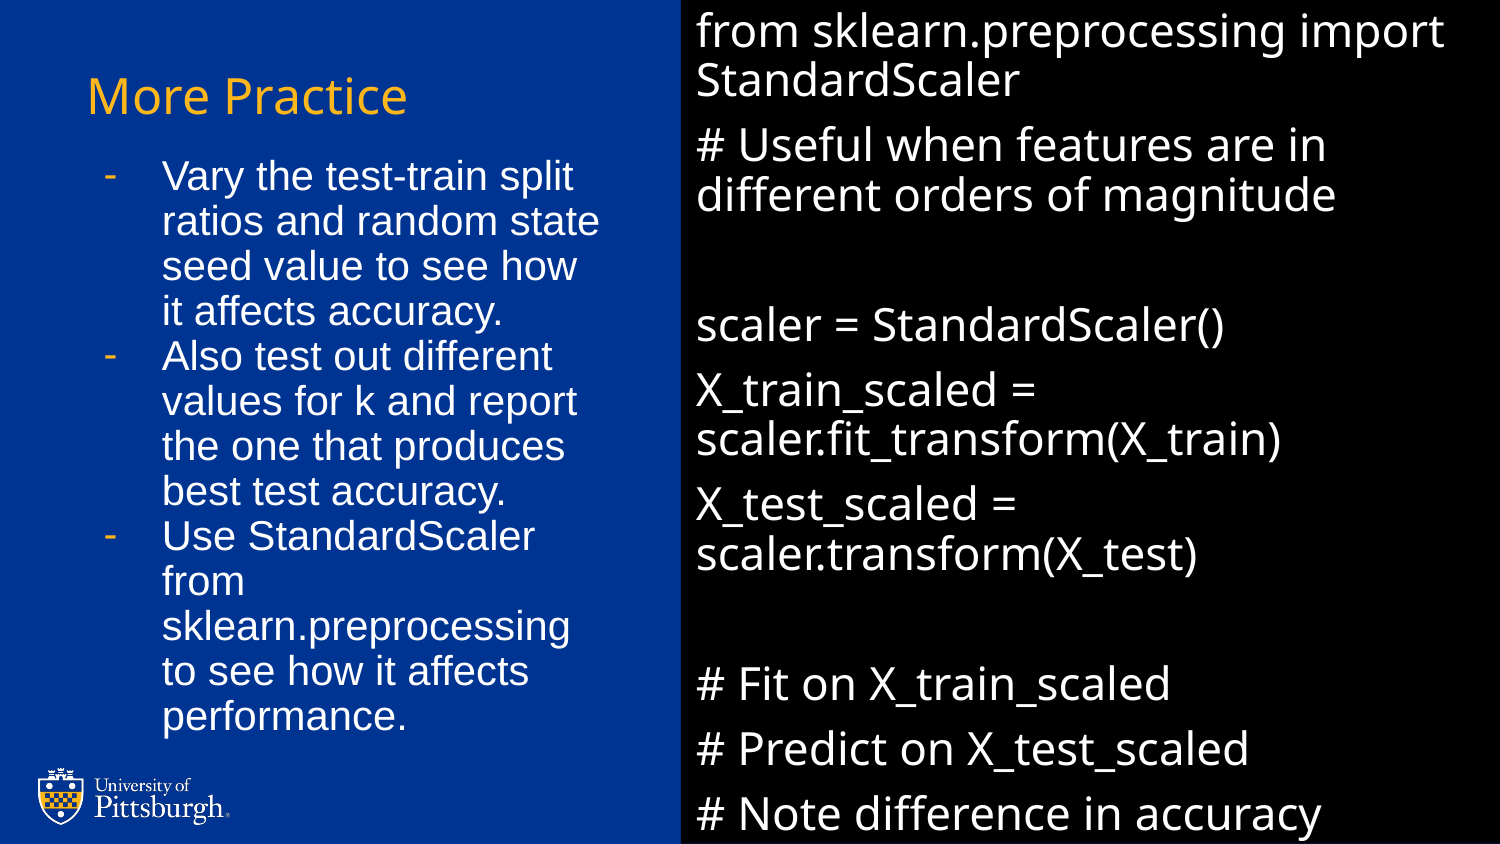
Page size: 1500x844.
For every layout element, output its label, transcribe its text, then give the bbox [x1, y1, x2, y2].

title More Practice [71, 63, 620, 254]
picture [38, 768, 230, 825]
list from sklearn.preprocessing import StandardScaler # Useful when features are in different orders of magnitude scaler = StandardScaler() X_train_scaled = scaler.fit_transform(X_train) X_test_scaled = scaler.transform(X_test) # Fit on X_train_scaled # Predict on X_test_scaled # Note difference in accuracy [680, 0, 1500, 844]
list Vary the test-train split ratios and random state seed value to see how it affects accuracy. Also test out different values for k and report the one that produces best test accuracy. Use StandardScaler from sklearn.preprocessing to see how it affects performance. [71, 254, 620, 747]
